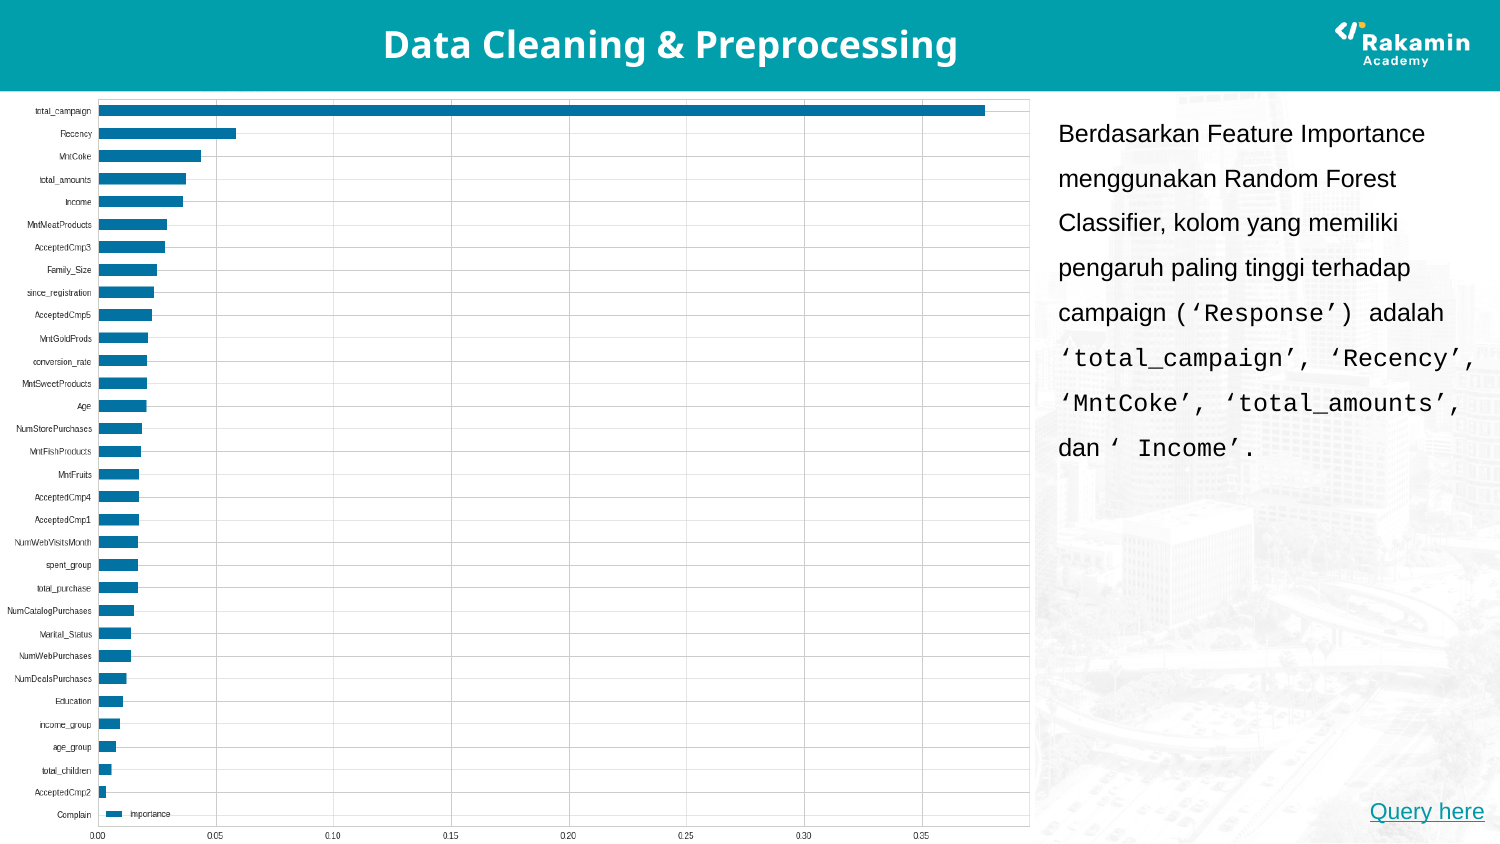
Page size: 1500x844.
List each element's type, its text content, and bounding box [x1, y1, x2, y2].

picture [0, 92, 1500, 844]
picture [0, 0, 1500, 87]
text_box Berdasarkan Feature Importance menggunakan Random Forest Classifier, kolom yang memiliki pengaruh paling tinggi terhadap campaign (‘Response’) adalah ‘total_campaign’, ‘Recency’, ‘MntCoke’, ‘total_amounts’, dan ‘ Income’. [1021, 87, 1500, 838]
title Data Cleaning & Preprocessing [0, 6, 1342, 91]
